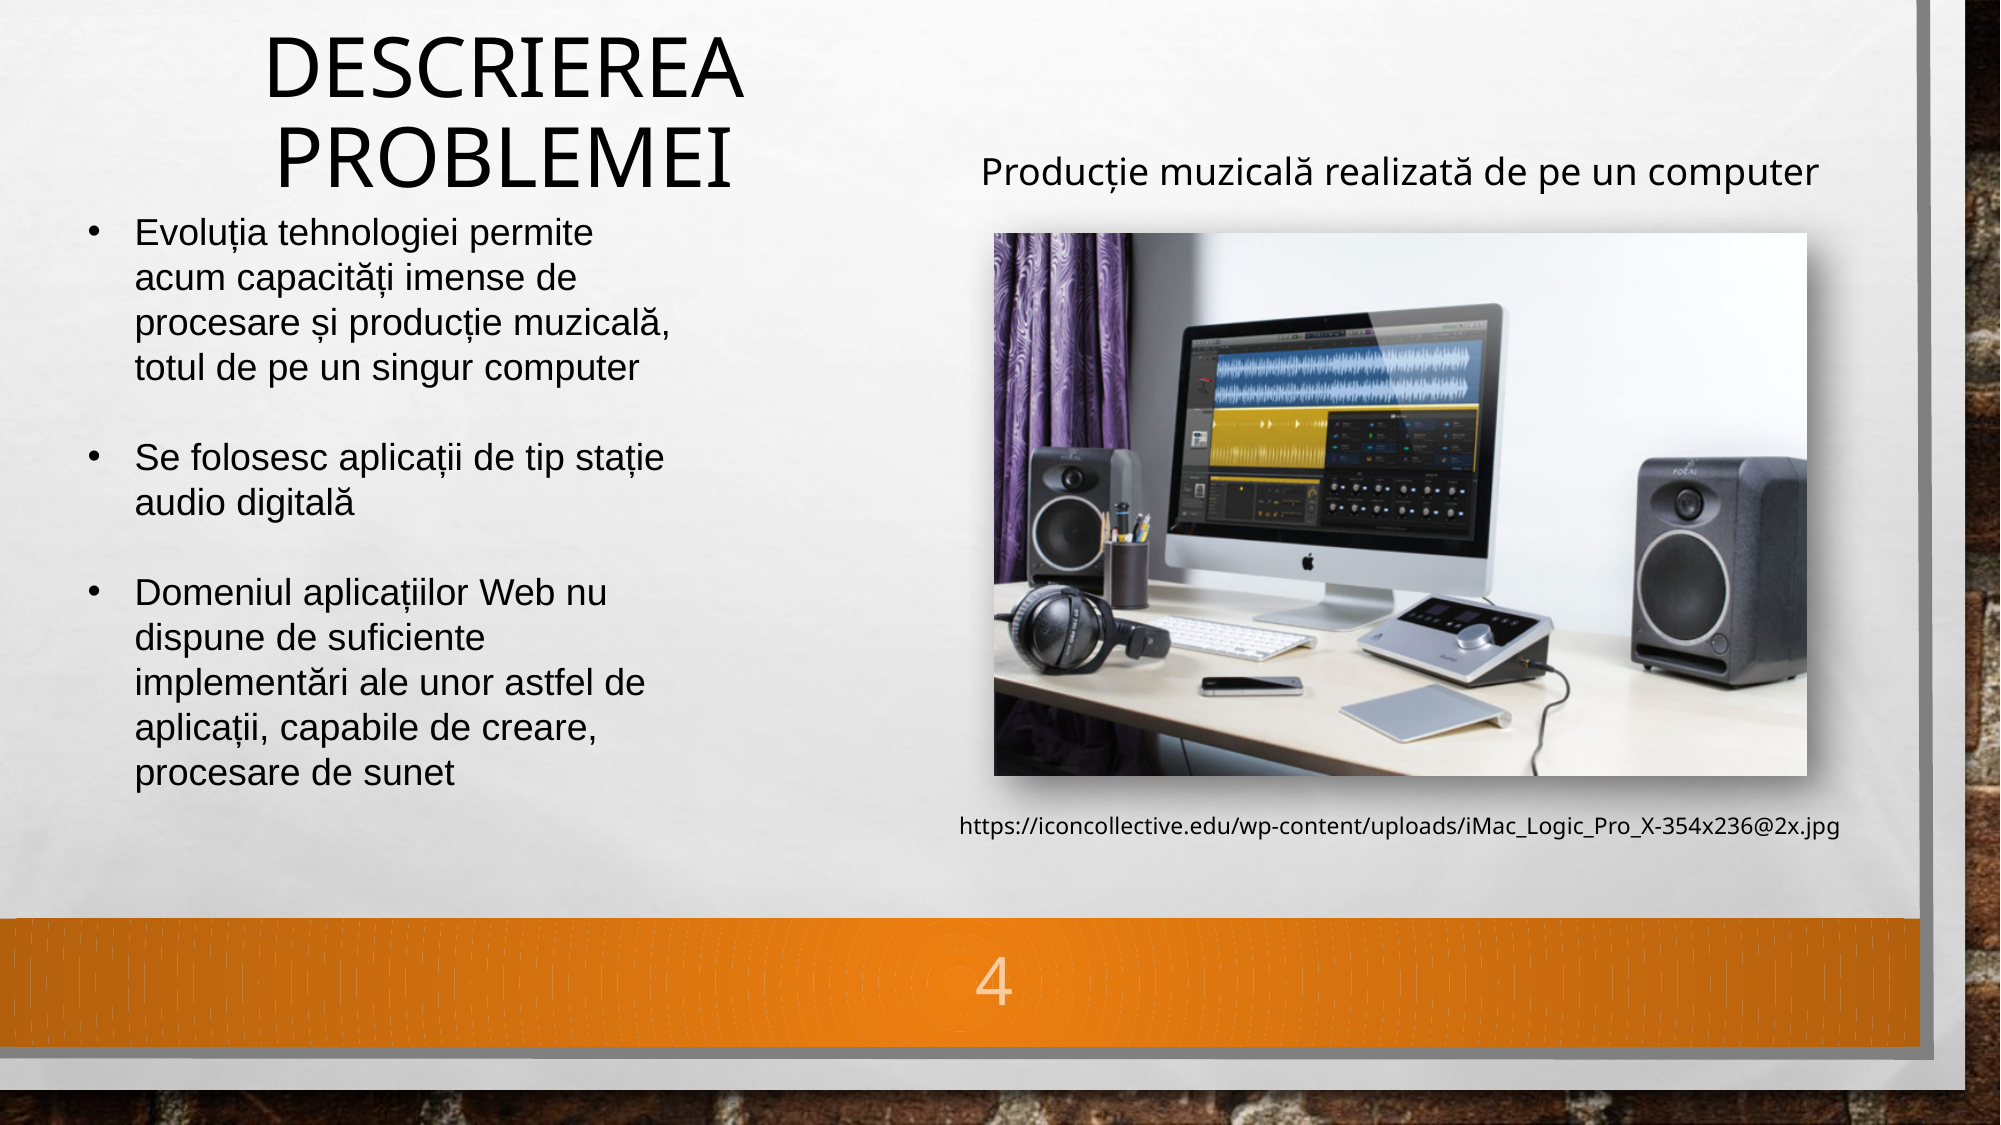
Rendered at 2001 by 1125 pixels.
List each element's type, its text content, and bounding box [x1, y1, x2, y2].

slide_number 4 [920, 943, 1069, 1026]
text_box Producție muzicală realizată de pe un computer [965, 140, 1836, 201]
text_box https://iconcollective.edu/wp-content/uploads/iMac_Logic_Pro_X-354x236@2x.jpg [944, 804, 1857, 847]
picture [994, 233, 1807, 776]
title Descrierea problemei [81, 0, 927, 304]
text_box Evoluția tehnologiei permite acum capacități imense de procesare și producție muzicală, totul de pe un singur computer Se folosesc aplicații de tip stație audio digitală Domeniul aplicațiilor Web nu dispune de suficiente implementări ale unor astfel de aplicații, capabile de creare, procesare de sunet [72, 200, 689, 846]
picture [0, 0, 2000, 1125]
